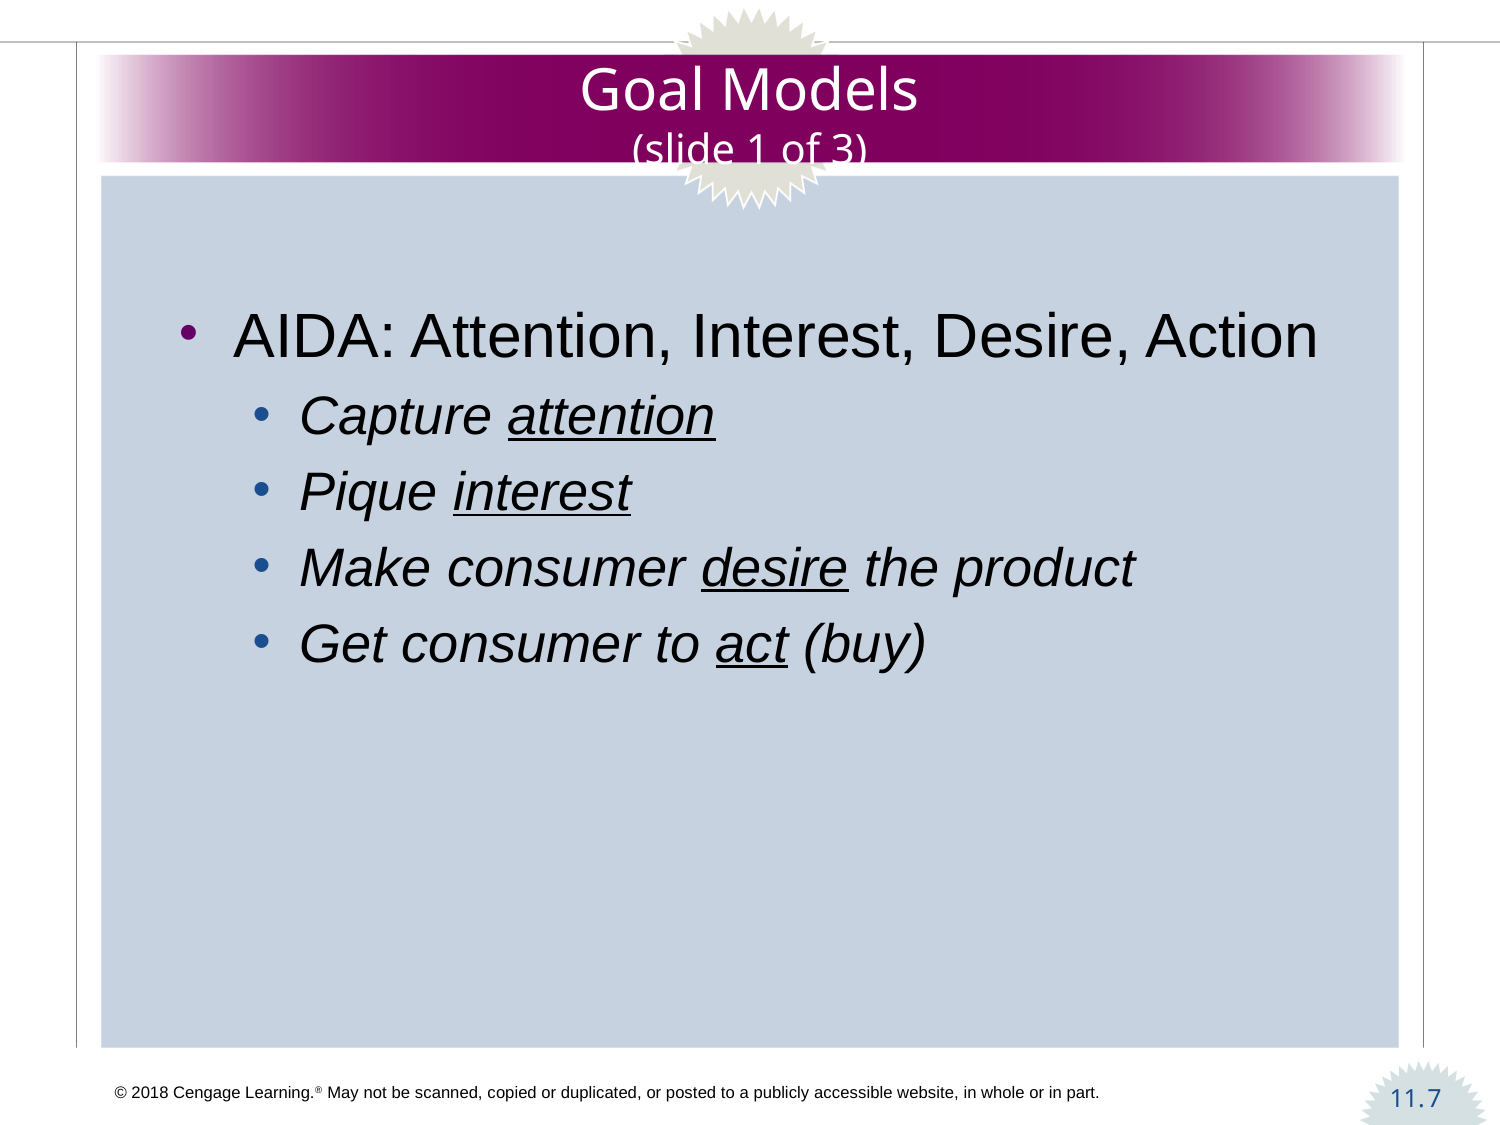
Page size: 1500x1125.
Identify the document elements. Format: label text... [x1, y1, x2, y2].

title Goal Models (slide 1 of 3) [99, 62, 1401, 163]
list AIDA: Attention, Interest, Desire, Action Capture attention Pique interest Make consumer desire the product Get consumer to act (buy) [162, 287, 1388, 1001]
picture [0, 0, 1500, 1125]
slide_number 7 [1412, 1074, 1476, 1125]
